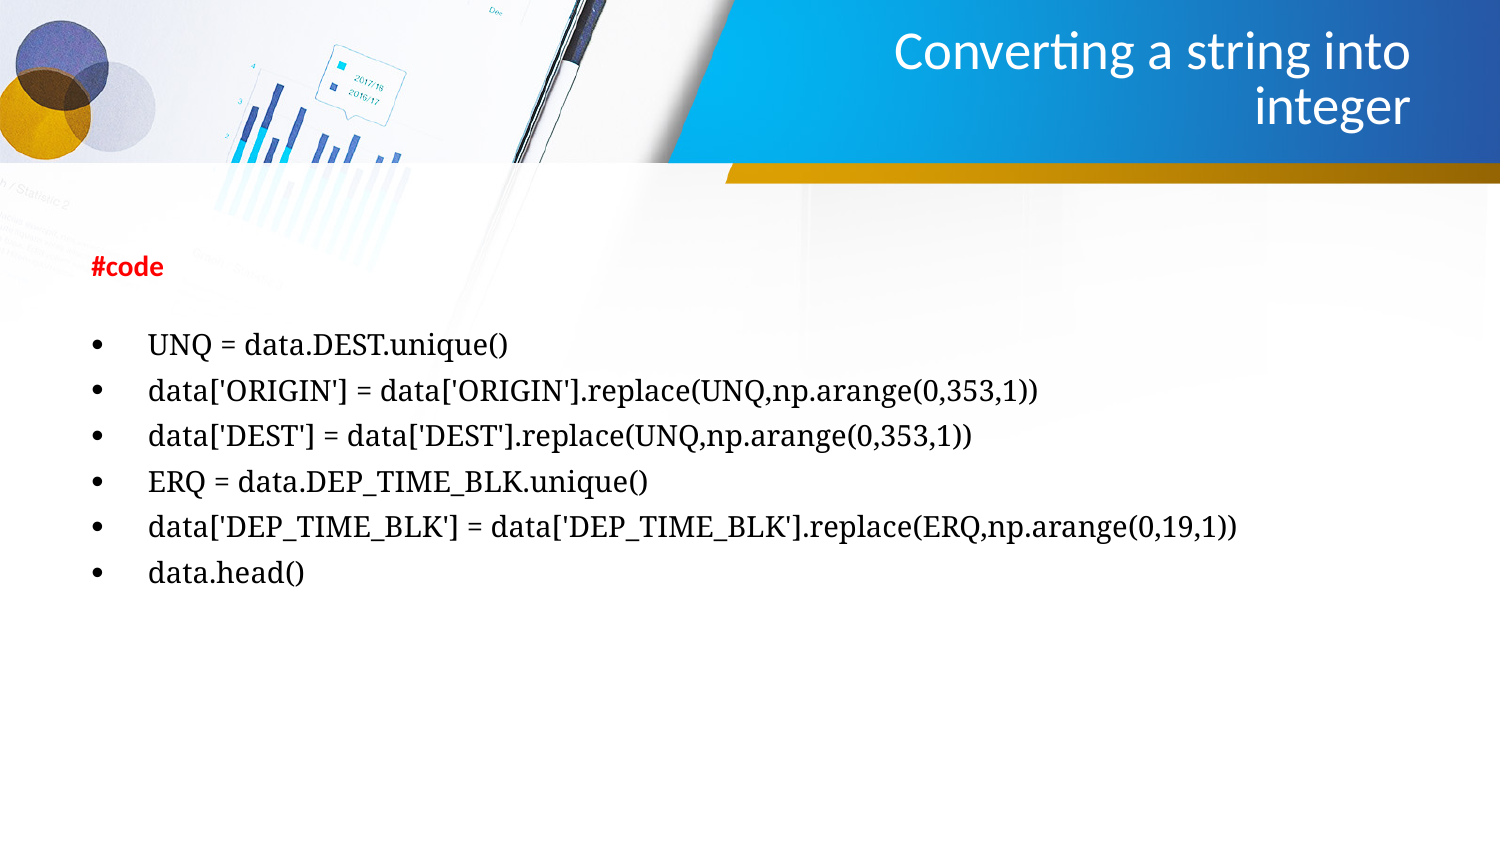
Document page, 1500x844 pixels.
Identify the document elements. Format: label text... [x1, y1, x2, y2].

picture [0, 0, 1500, 844]
list #code UNQ = data.DEST.unique() data['ORIGIN'] = data['ORIGIN'].replace(UNQ,np.arange(0,353,1)) data['DEST'] = data['DEST'].replace(UNQ,np.arange(0,353,1)) ERQ = data.DEP_TIME_BLK.unique() data['DEP_TIME_BLK'] = data['DEP_TIME_BLK'].replace(ERQ,np.arange(0,19,1)) data.head() [76, 246, 1477, 823]
text_box [123, 371, 1477, 458]
title Converting a string into integer [750, 21, 1427, 147]
